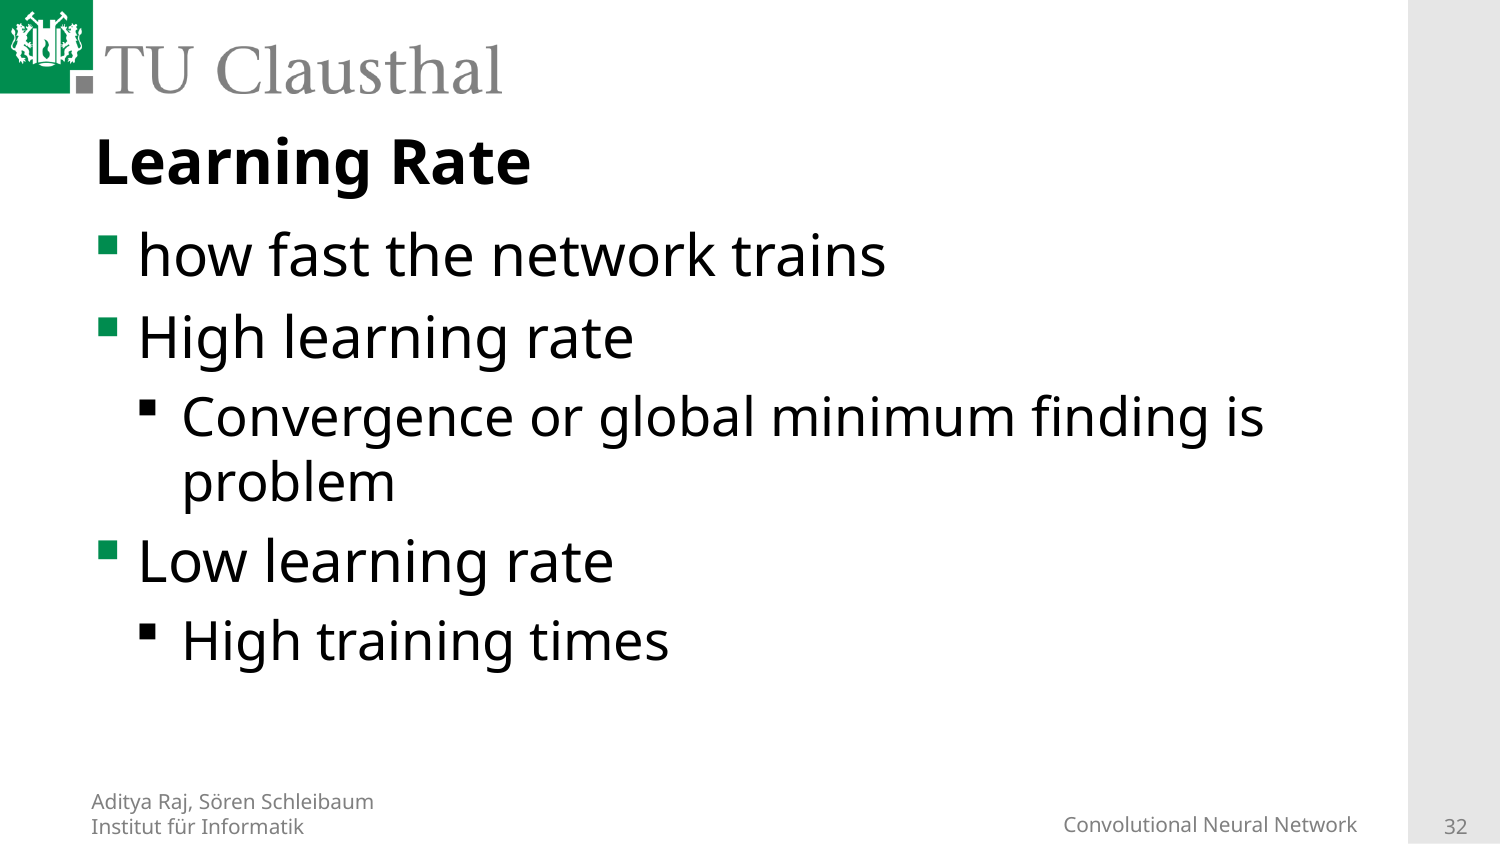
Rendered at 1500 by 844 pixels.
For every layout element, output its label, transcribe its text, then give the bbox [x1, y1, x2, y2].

list how fast the network trains High learning rate Convergence or global minimum finding is problem Low learning rate High training times [78, 210, 1424, 741]
title Learning Rate [79, 114, 1375, 201]
picture [0, 0, 502, 94]
